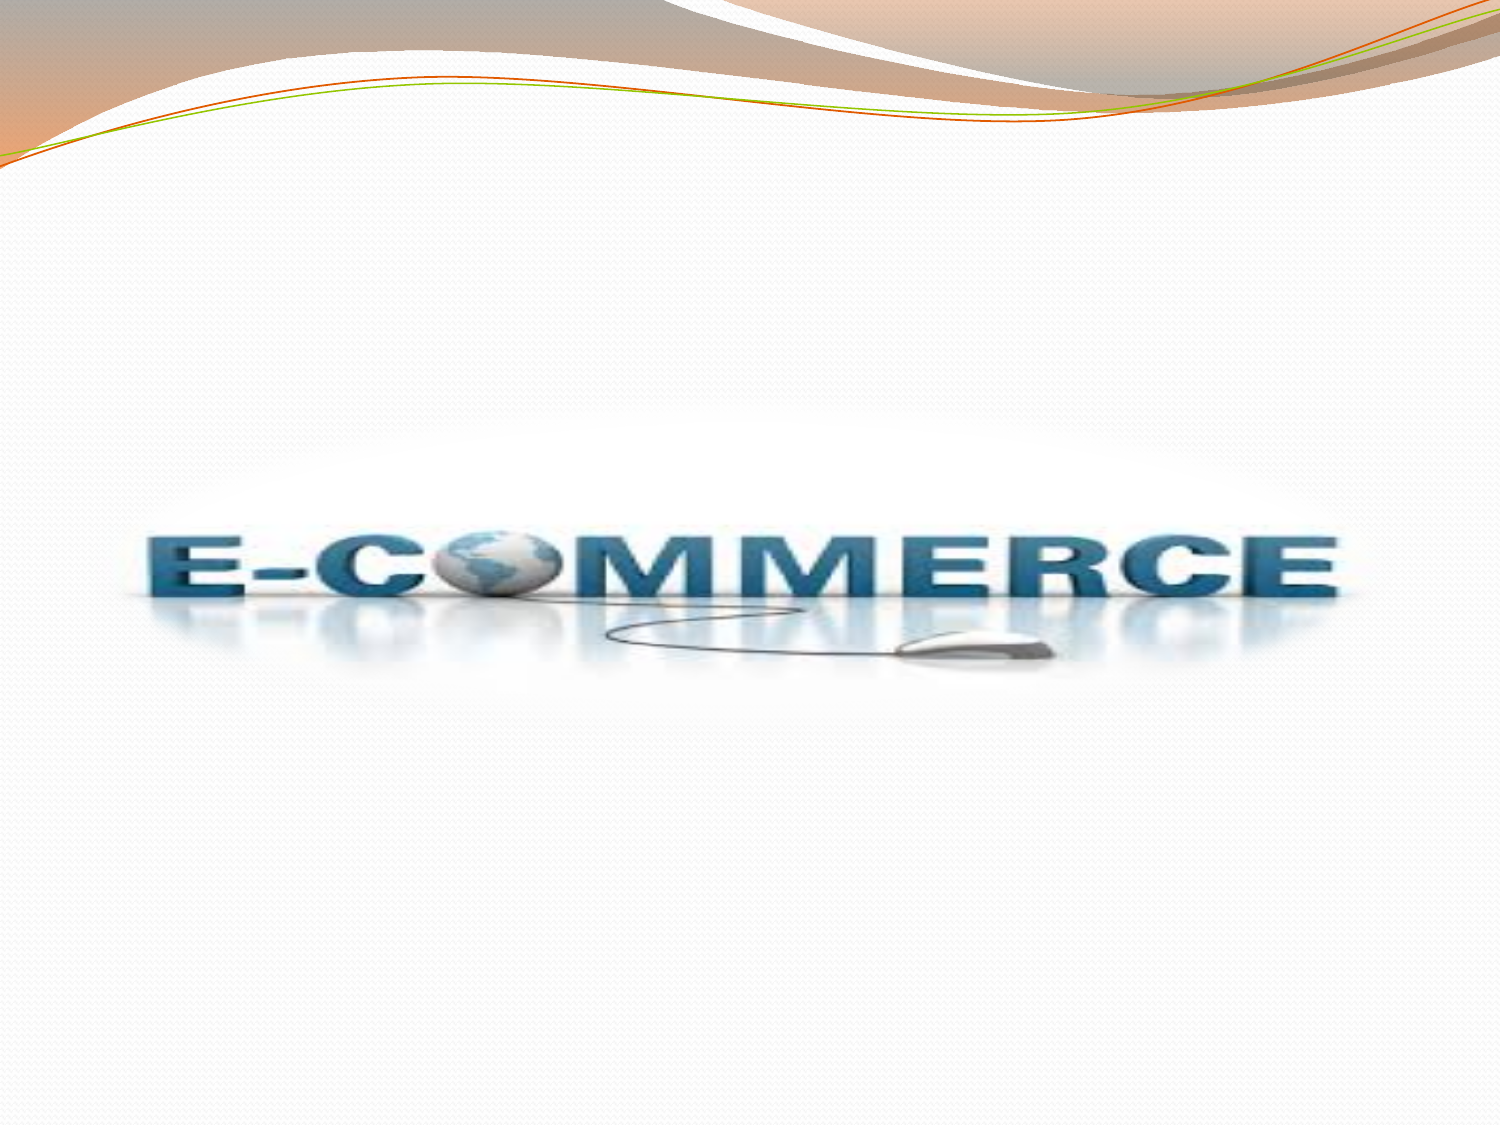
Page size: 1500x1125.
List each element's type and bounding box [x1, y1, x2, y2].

picture [87, 387, 1396, 738]
